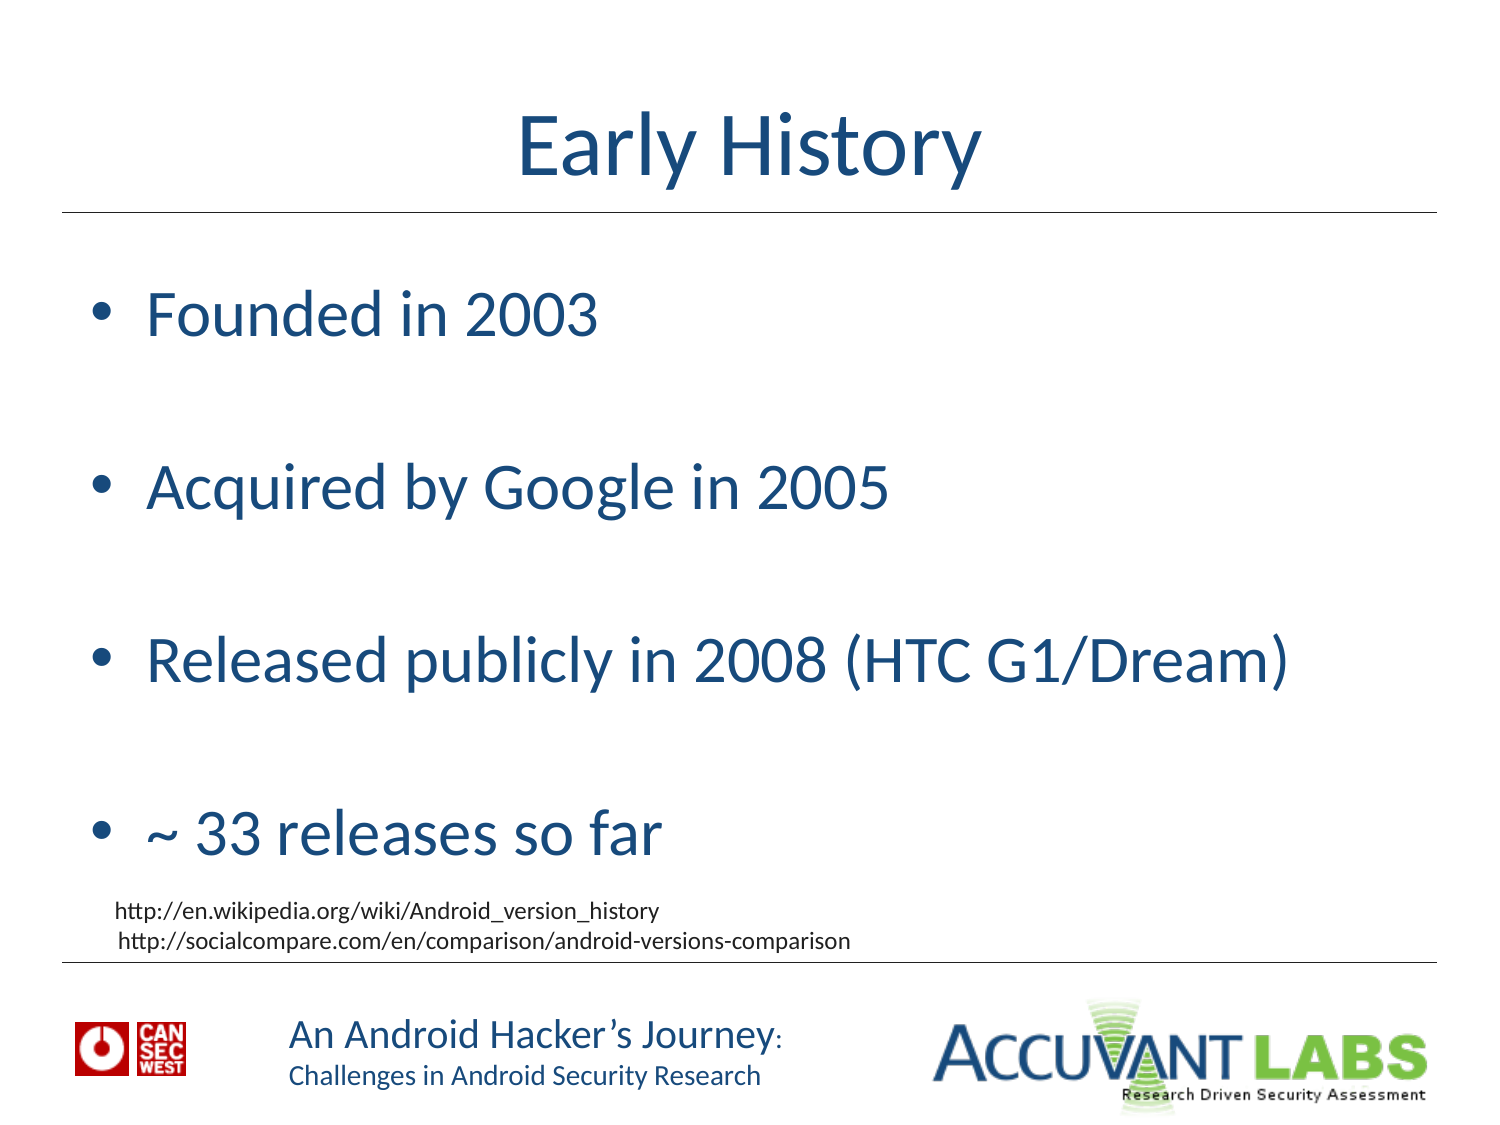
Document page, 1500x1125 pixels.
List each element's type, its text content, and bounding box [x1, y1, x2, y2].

list Founded in 2003 Acquired by Google in 2005 Released publicly in 2008 (HTC G1/Dream) ~ 33 releases so far [75, 262, 1425, 933]
title Early History [75, 45, 1425, 233]
text_box http://en.wikipedia.org/wiki/Android_version_history [99, 887, 1063, 933]
picture [75, 1022, 129, 1076]
picture [137, 1022, 186, 1076]
picture [912, 979, 1449, 1125]
text_box http://socialcompare.com/en/comparison/android-versions-comparison [103, 917, 868, 962]
